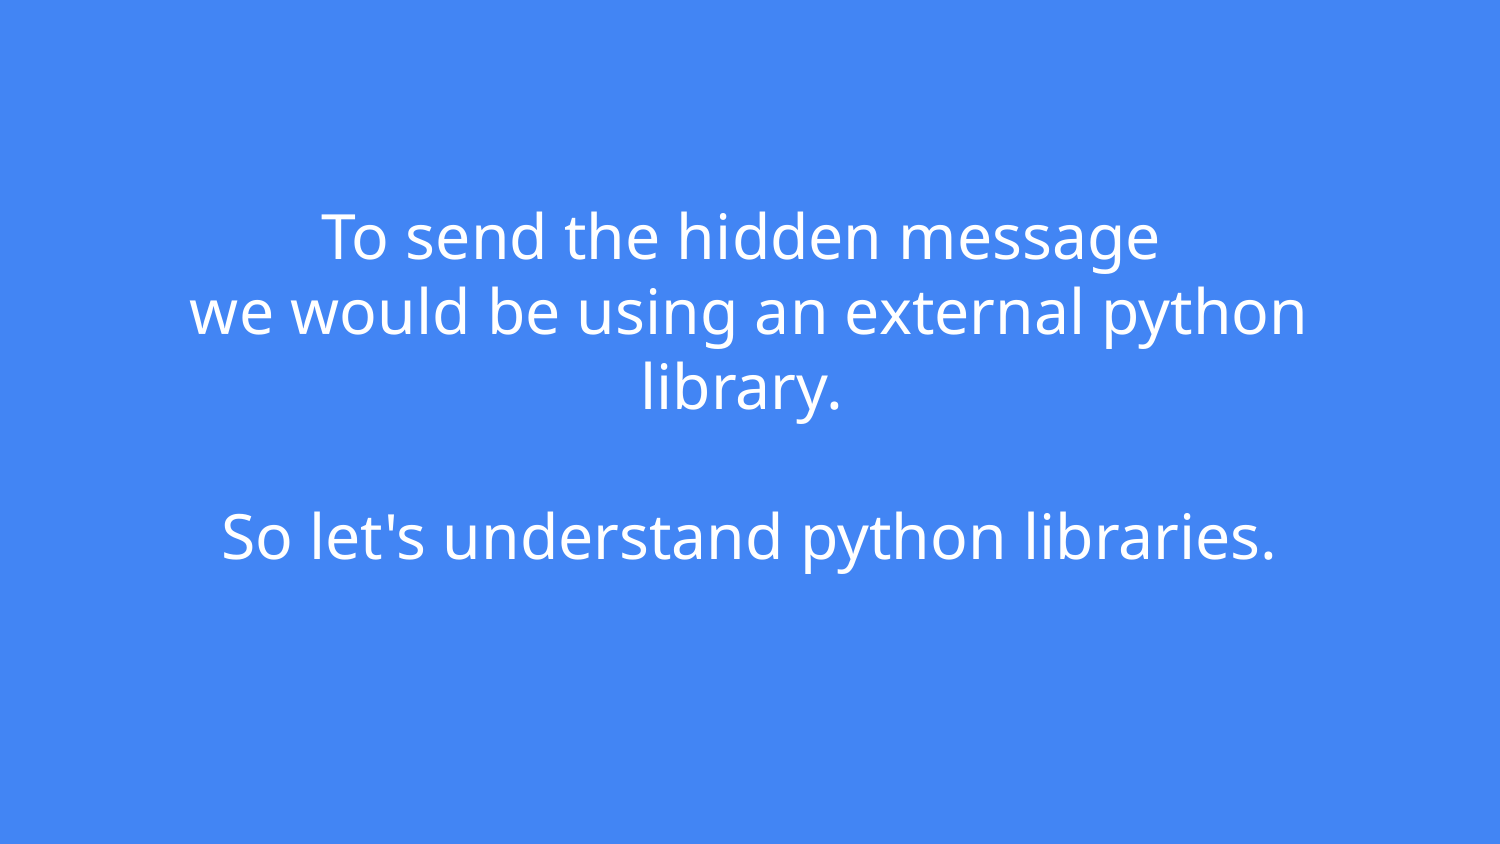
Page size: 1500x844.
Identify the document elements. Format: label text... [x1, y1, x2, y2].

title To send the hidden message we would be using an external python library. So let's understand python libraries. [75, 219, 1425, 625]
